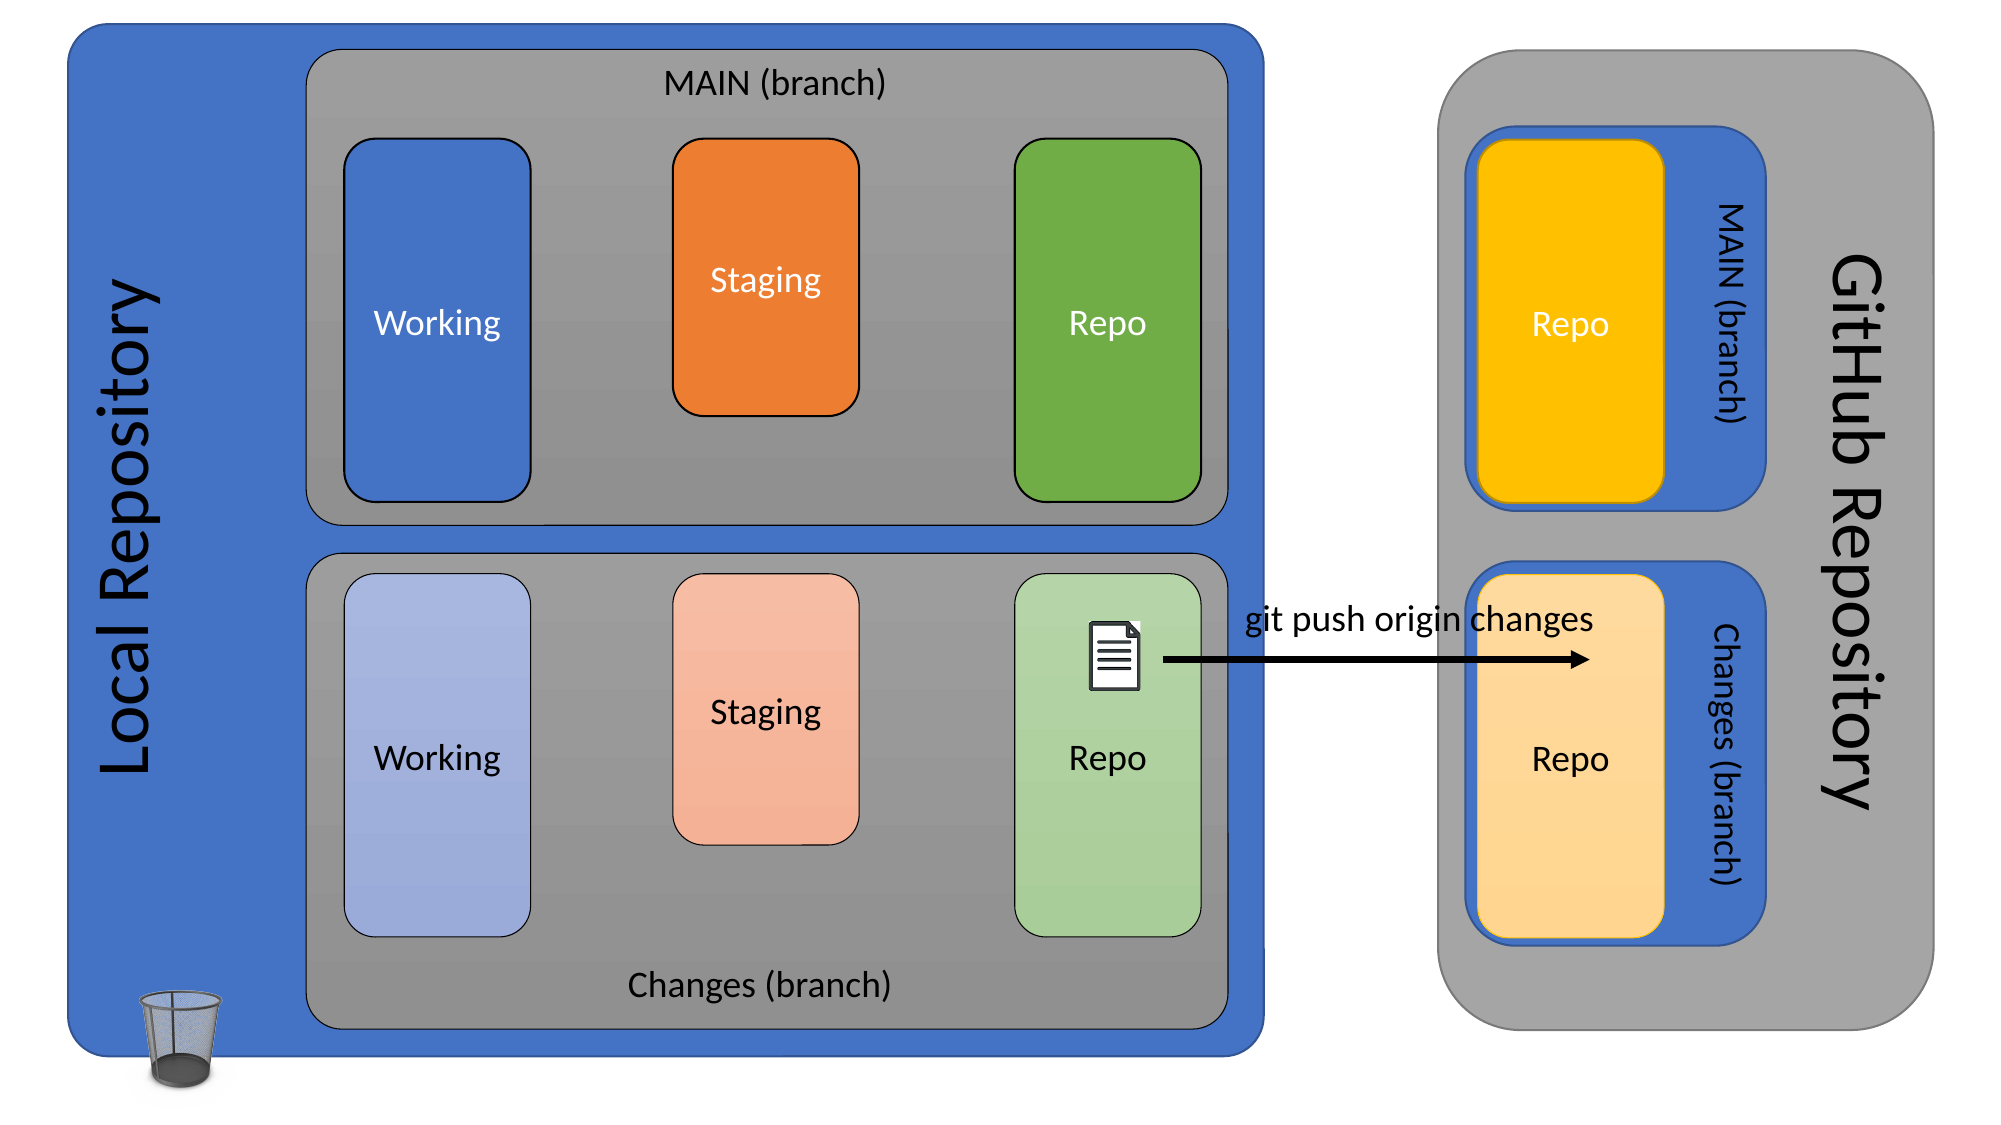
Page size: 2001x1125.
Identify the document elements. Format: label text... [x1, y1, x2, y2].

picture [105, 961, 256, 1112]
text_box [306, 49, 1228, 526]
picture [1088, 621, 1141, 691]
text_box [306, 553, 1228, 1030]
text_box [66, 24, 1264, 1057]
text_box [1438, 50, 1934, 1031]
text_box git push origin changes [1264, 586, 1438, 647]
